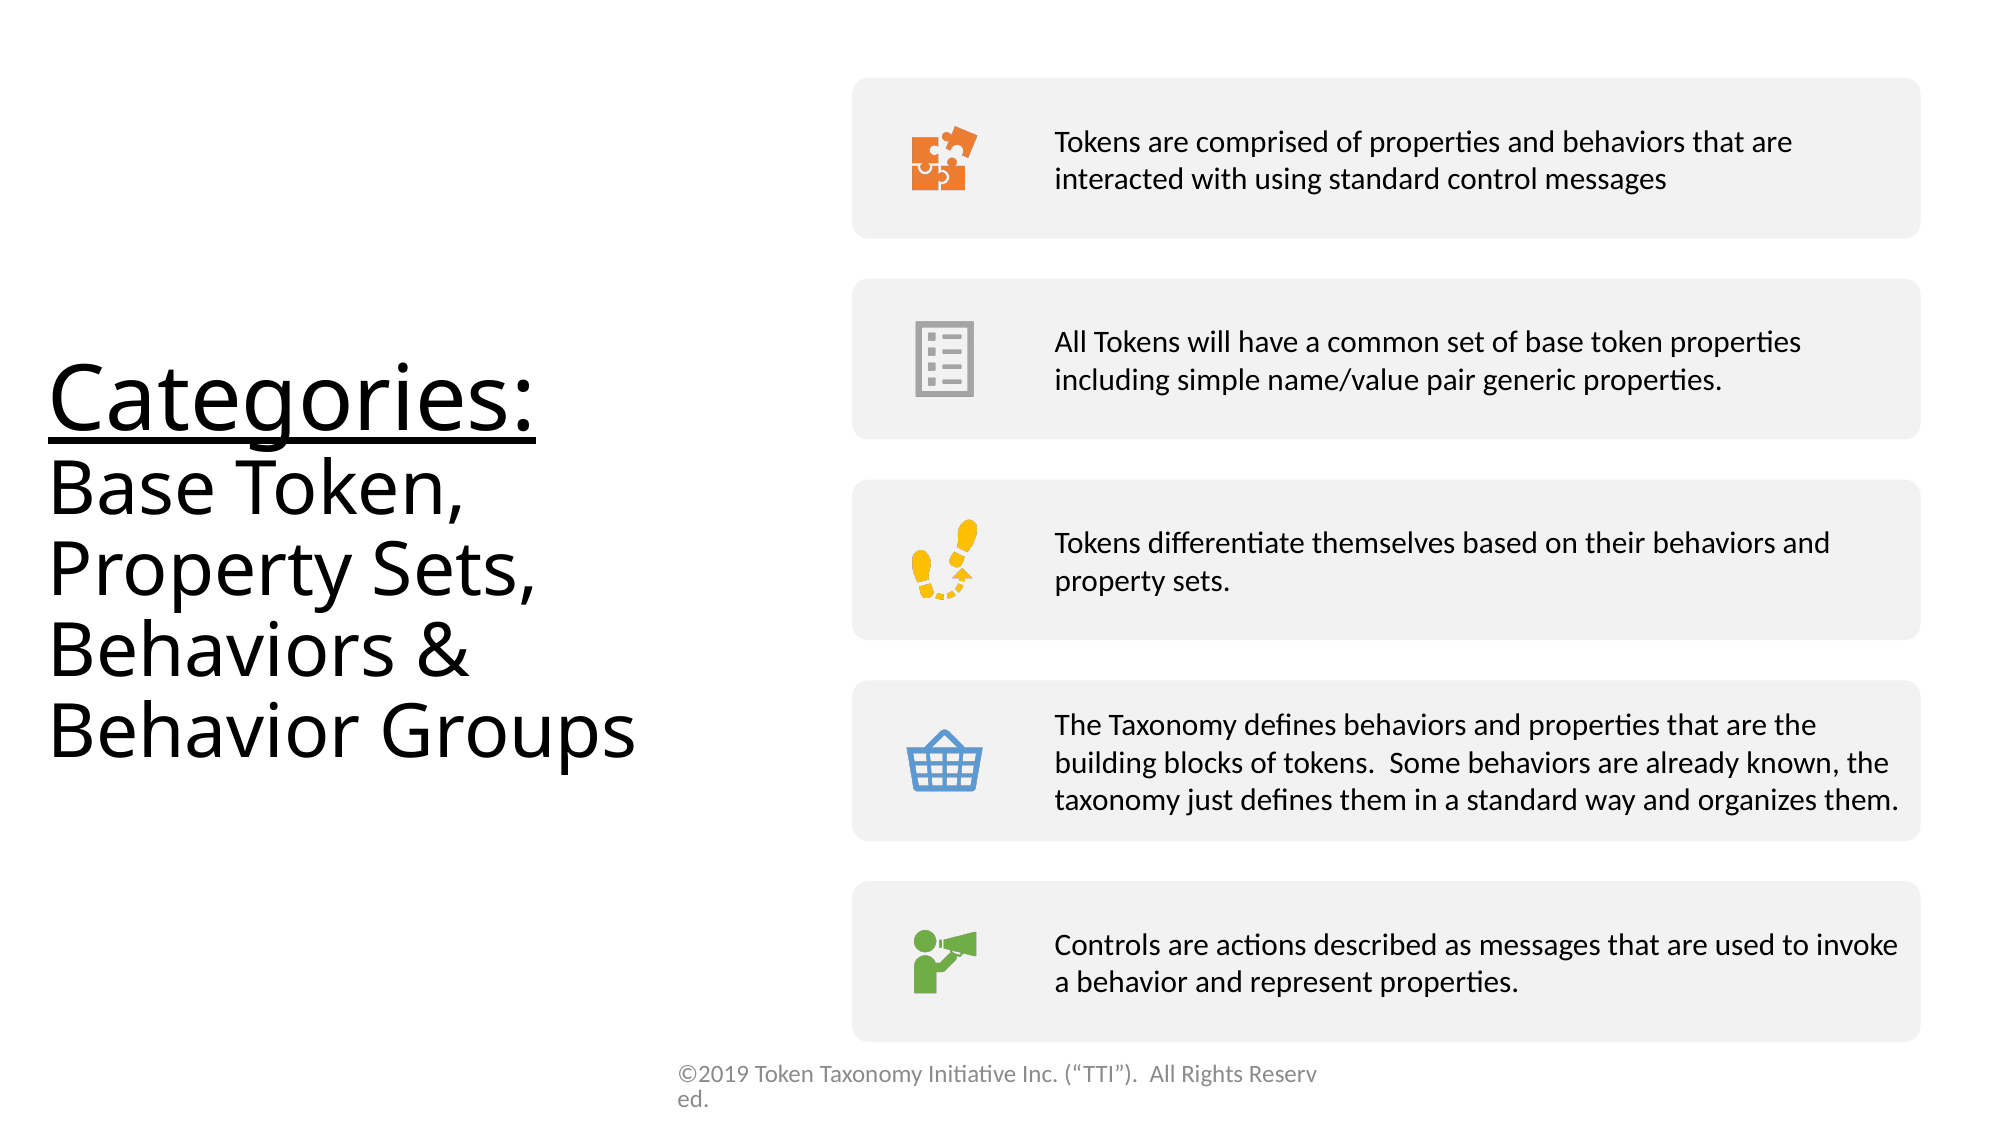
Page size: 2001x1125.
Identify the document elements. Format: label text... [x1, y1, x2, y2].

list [852, 77, 1921, 1043]
footer ©2019 Token Taxonomy Initiative Inc. (“TTI”). All Rights Reserved. [662, 1042, 1338, 1103]
title Categories: Base Token, Property Sets, Behaviors & Behavior Groups [32, 169, 787, 956]
